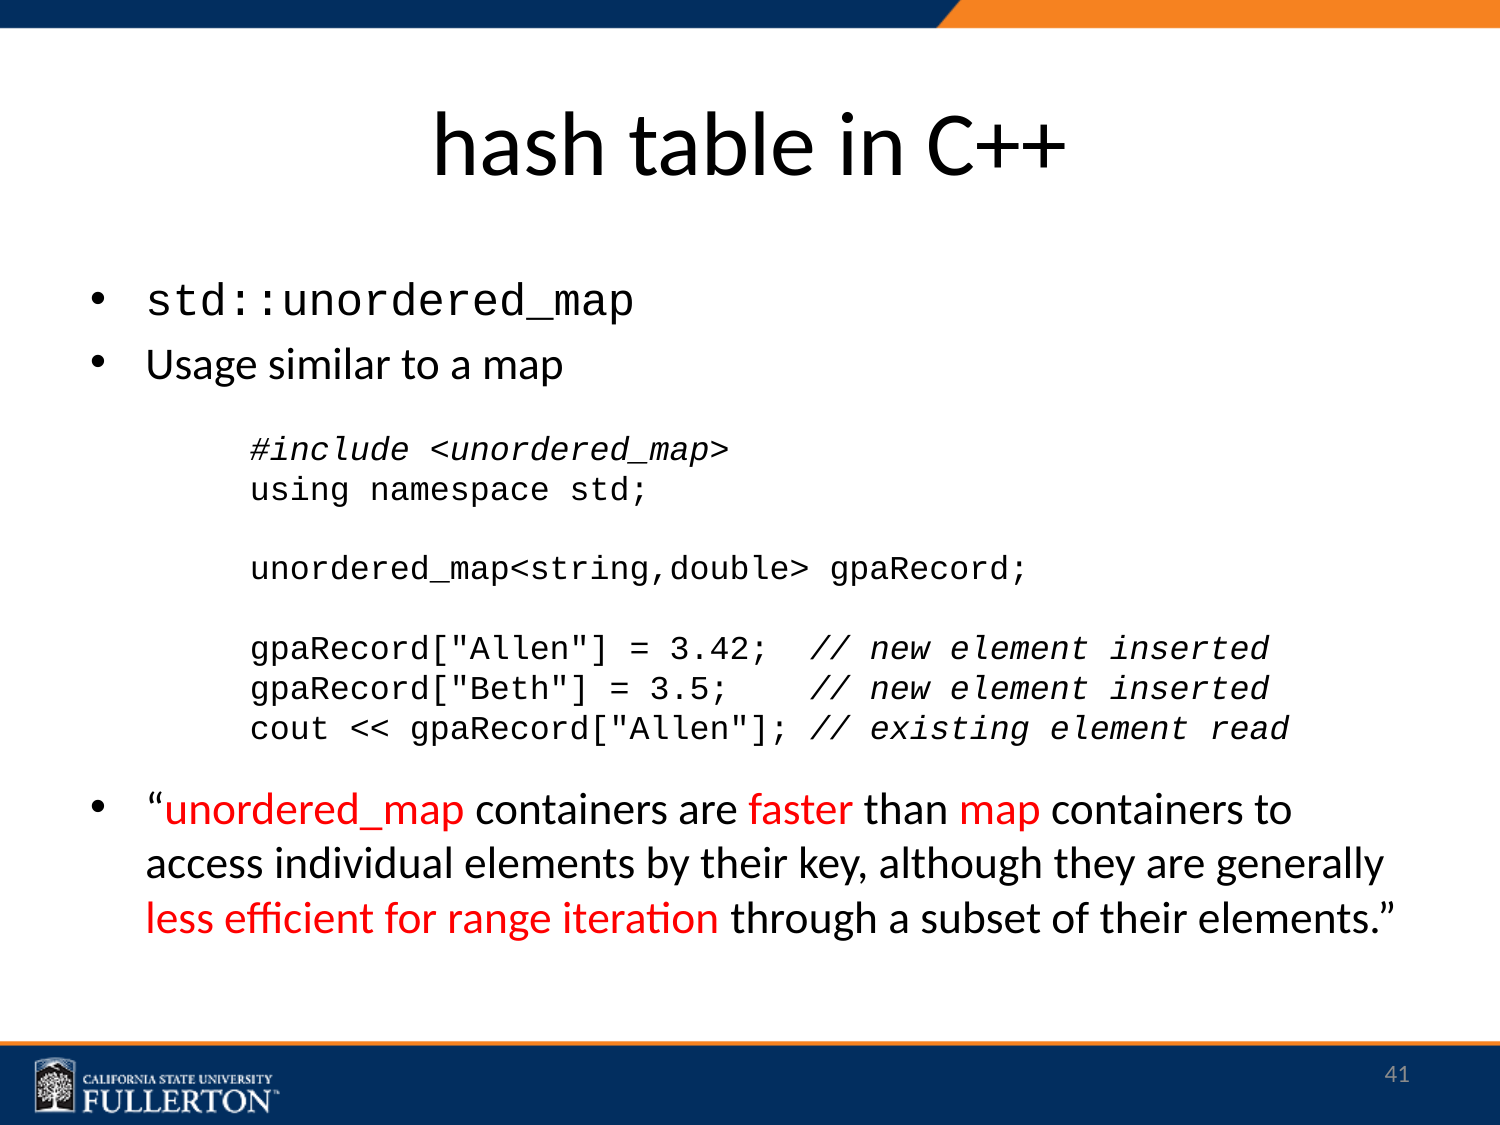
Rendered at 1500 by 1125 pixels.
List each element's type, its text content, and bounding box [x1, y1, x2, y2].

picture [0, 0, 1500, 1125]
text_box #include <unordered_map> using namespace std; unordered_map<string,double> gpaRecord; gpaRecord["Allen"] = 3.42; // new element inserted gpaRecord["Beth"] = 3.5; // new element inserted cout << gpaRecord["Allen"]; // existing element read [249, 426, 1400, 747]
list std::unordered_map Usage similar to a map “unordered_map containers are faster than map containers to access individual elements by their key, although they are generally less efficient for range iteration through a subset of their elements.” [75, 262, 1425, 1005]
slide_number 41 [1074, 1042, 1425, 1103]
title hash table in C++ [75, 45, 1425, 233]
